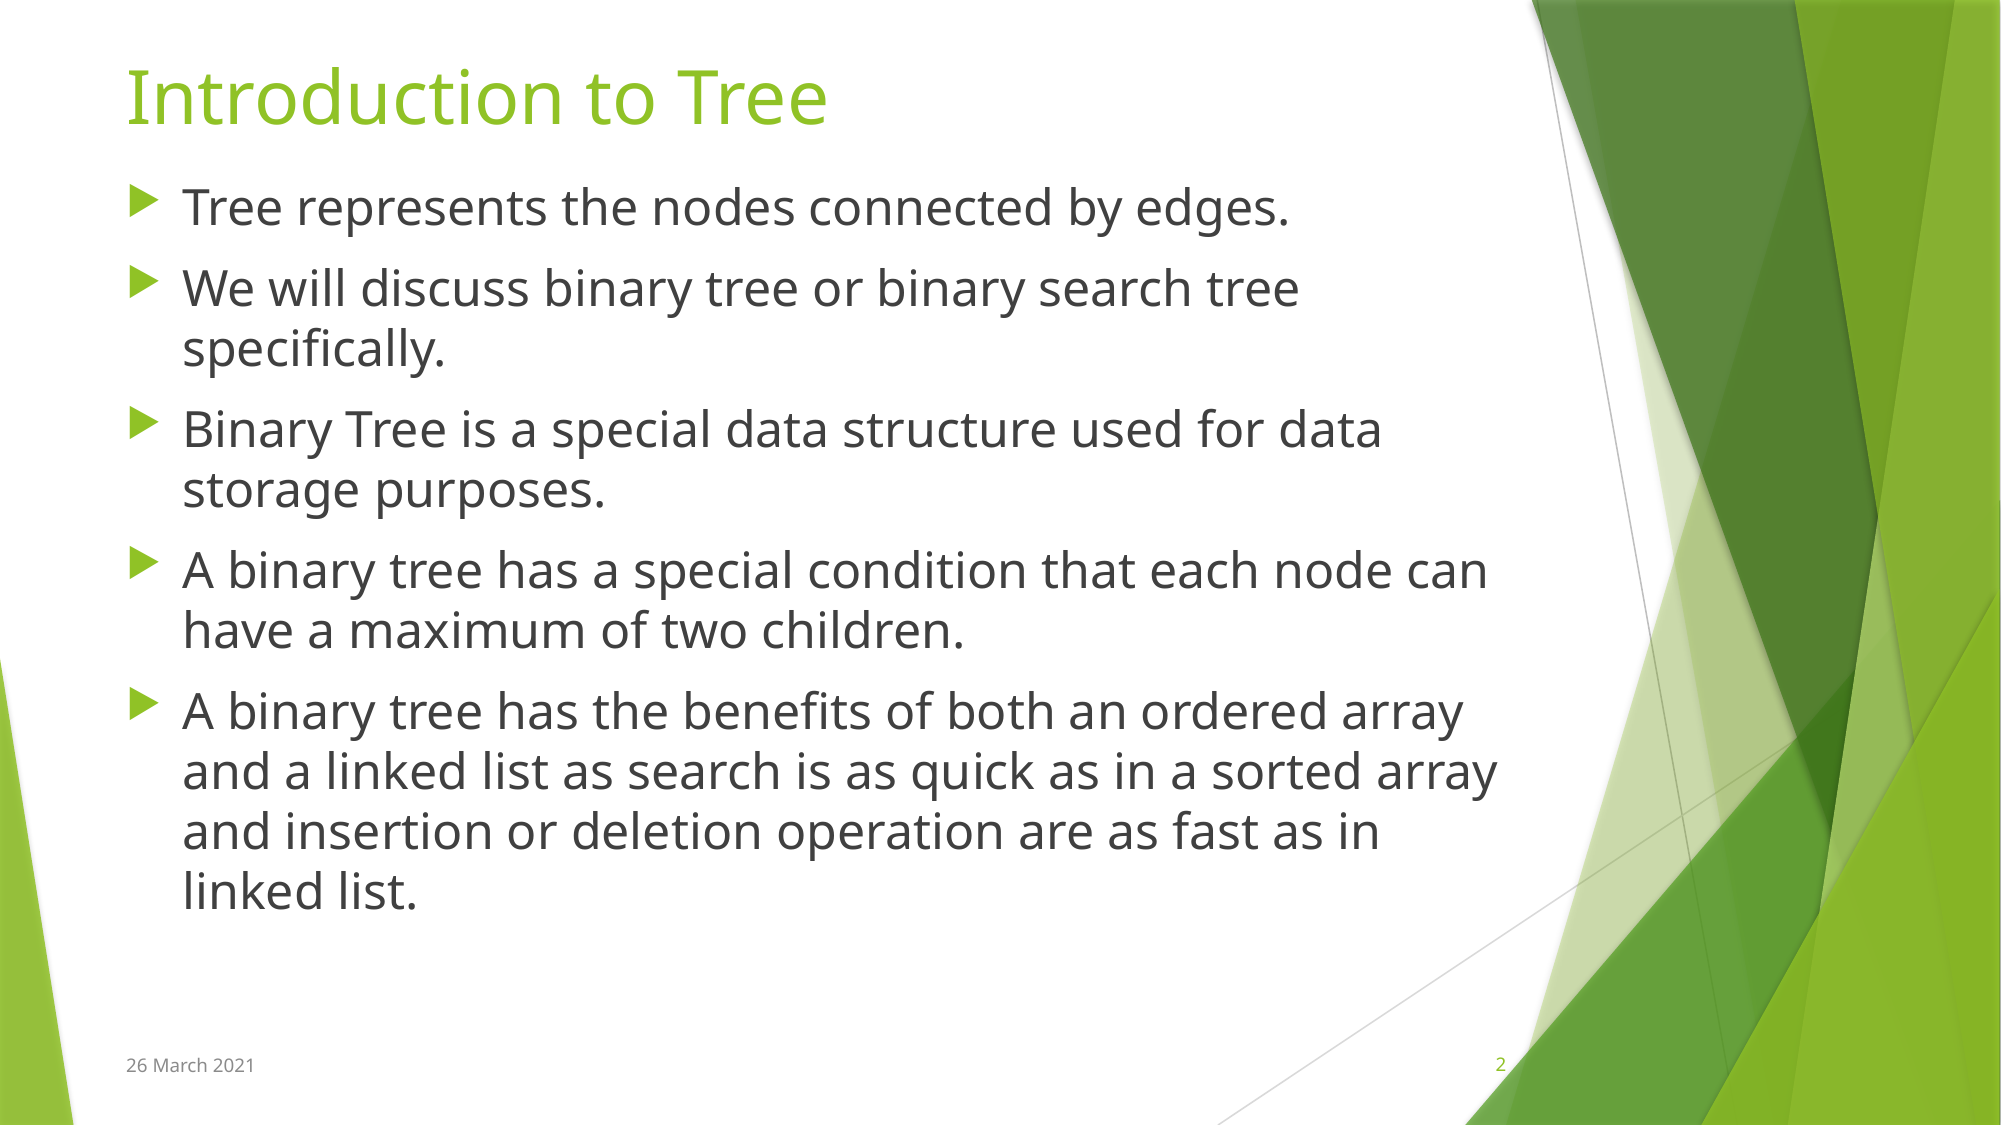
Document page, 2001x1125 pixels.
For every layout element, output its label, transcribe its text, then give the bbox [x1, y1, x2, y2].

list Tree represents the nodes connected by edges. We will discuss binary tree or binary search tree specifically. Binary Tree is a special data structure used for data storage purposes. A binary tree has a special condition that each node can have a maximum of two children. A binary tree has the benefits of both an ordered array and a linked list as search is as quick as in a sorted array and insertion or deletion operation are as fast as in linked list. [111, 168, 1522, 1036]
title Introduction to Tree [111, 41, 1522, 152]
slide_number 2 [1409, 1035, 1522, 1095]
footer 26 March 2021 [111, 1035, 1145, 1095]
